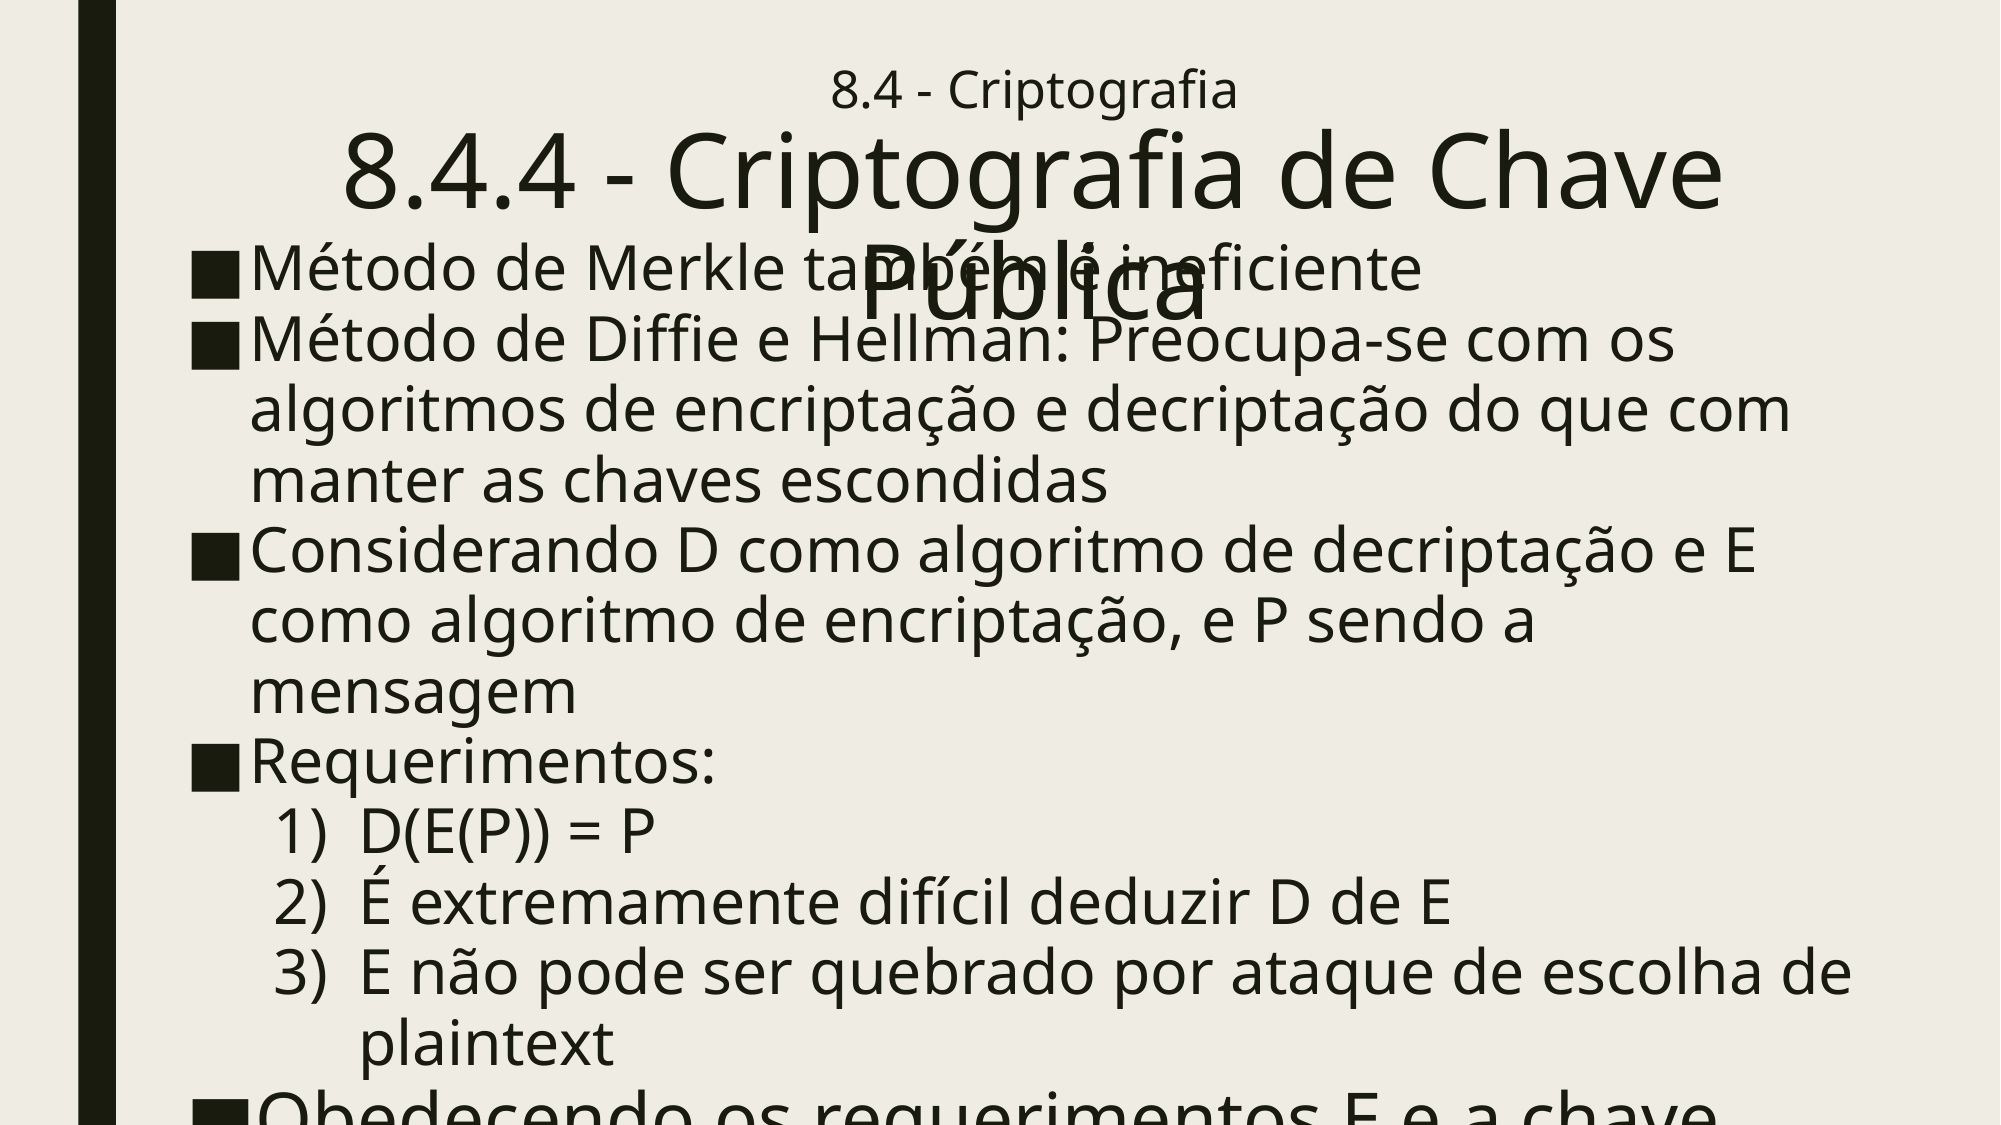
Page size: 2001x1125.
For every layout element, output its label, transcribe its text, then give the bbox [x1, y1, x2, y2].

title 8.4 - Criptografia 8.4.4 - Criptografia de Chave Pública [171, 56, 1898, 227]
list Método de Merkle também é ineficiente Método de Diffie e Hellman: Preocupa-se com os algoritmos de encriptação e decriptação do que com manter as chaves escondidas Considerando D como algoritmo de decriptação e E como algoritmo de encriptação, e P sendo a mensagem Requerimentos: D(E(P)) = P É extremamente difícil deduzir D de E E não pode ser quebrado por ataque de escolha de plaintext Obedecendo os requerimentos E e a chave podem ser públicos [171, 227, 1898, 1109]
